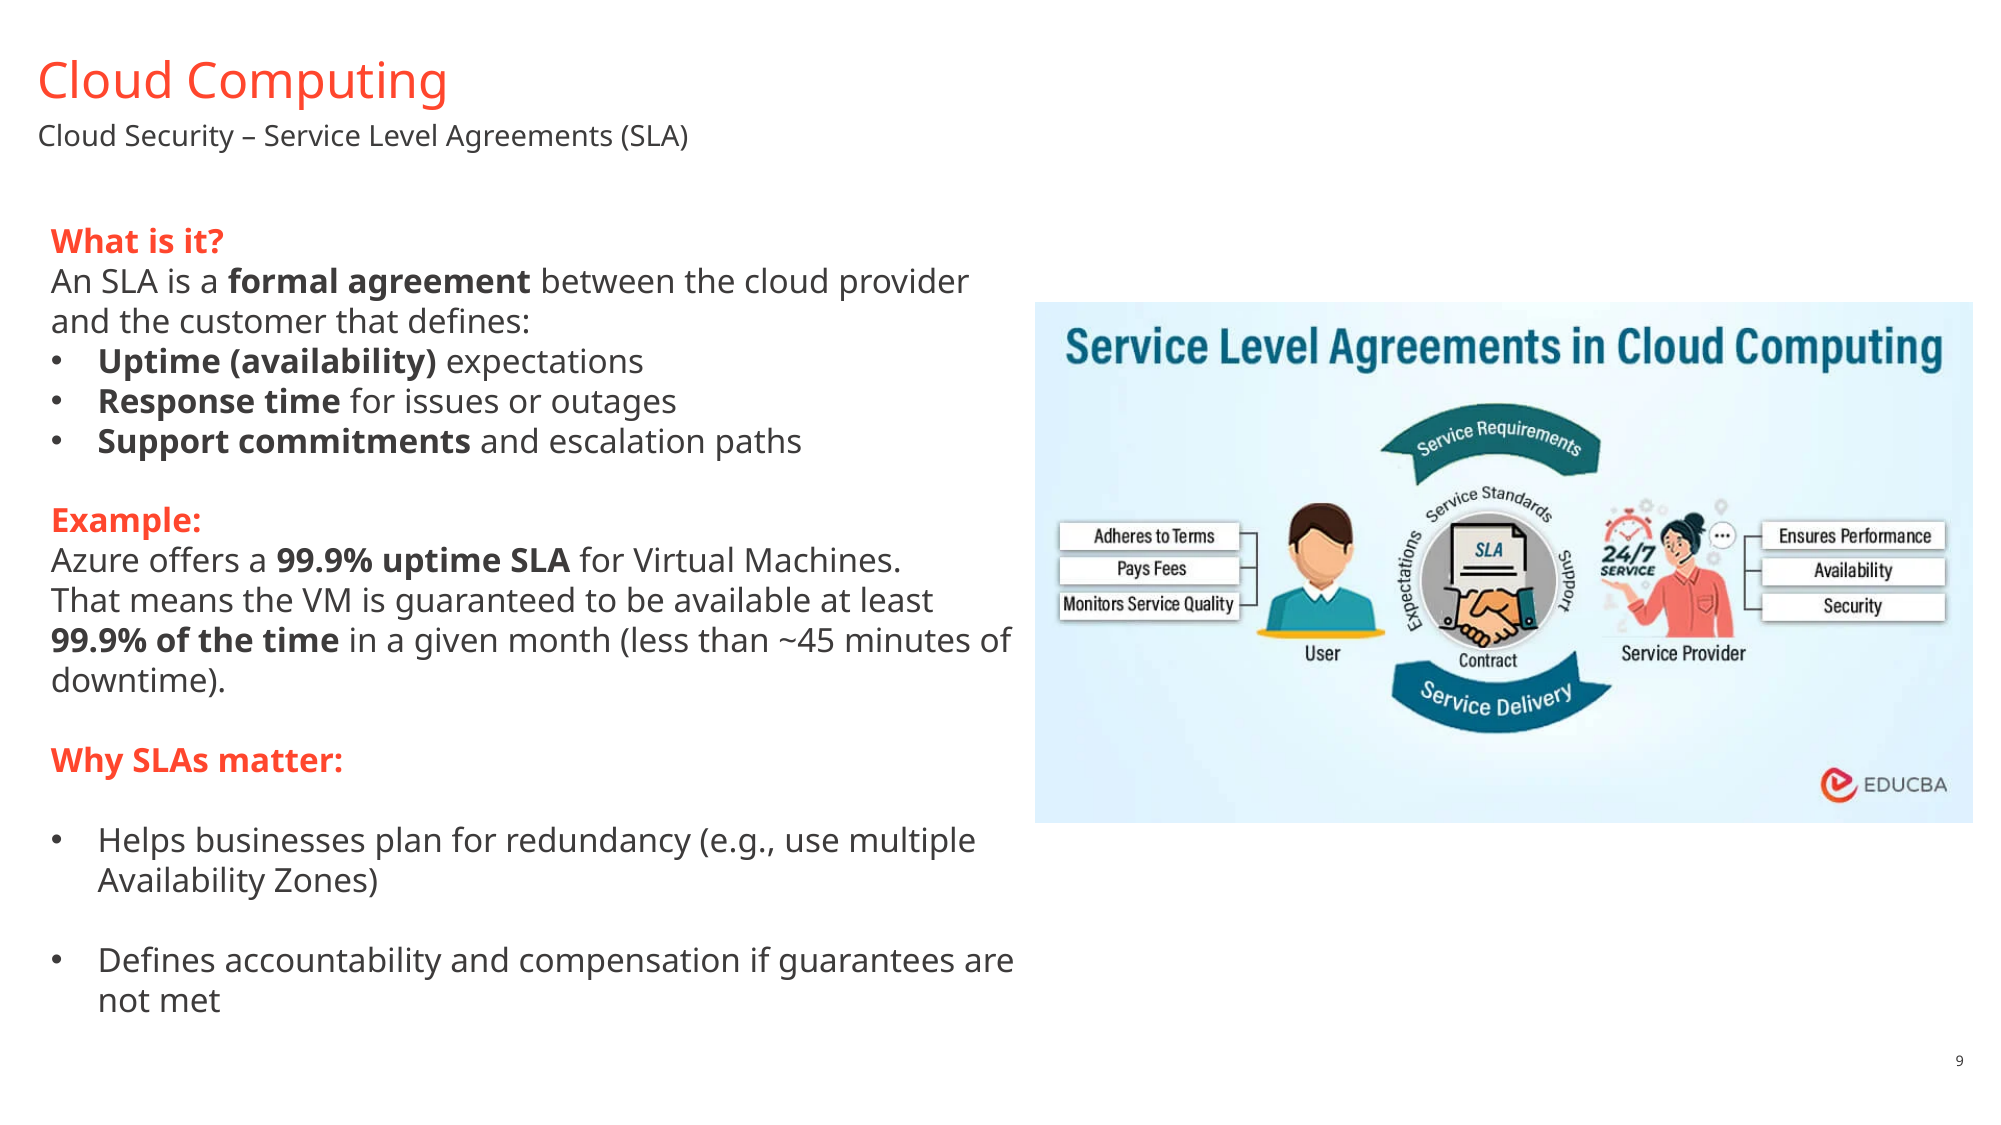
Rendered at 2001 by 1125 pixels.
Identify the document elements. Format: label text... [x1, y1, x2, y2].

text_box What is it? An SLA is a formal agreement between the cloud provider and the customer that defines: Uptime (availability) expectations Response time for issues or outages Support commitments and escalation paths Example: Azure offers a 99.9% uptime SLA for Virtual Machines. That means the VM is guaranteed to be available at least 99.9% of the time in a given month (less than ~45 minutes of downtime). Why SLAs matter: Helps businesses plan for redundancy (e.g., use multiple Availability Zones) Defines accountability and compensation if guarantees are not met [36, 172, 1042, 1026]
list Cloud Security – Service Level Agreements (SLA) [37, 117, 1751, 169]
picture [1035, 302, 1973, 823]
title Cloud Computing [37, 48, 1750, 95]
slide_number 9 [1921, 1036, 1964, 1072]
